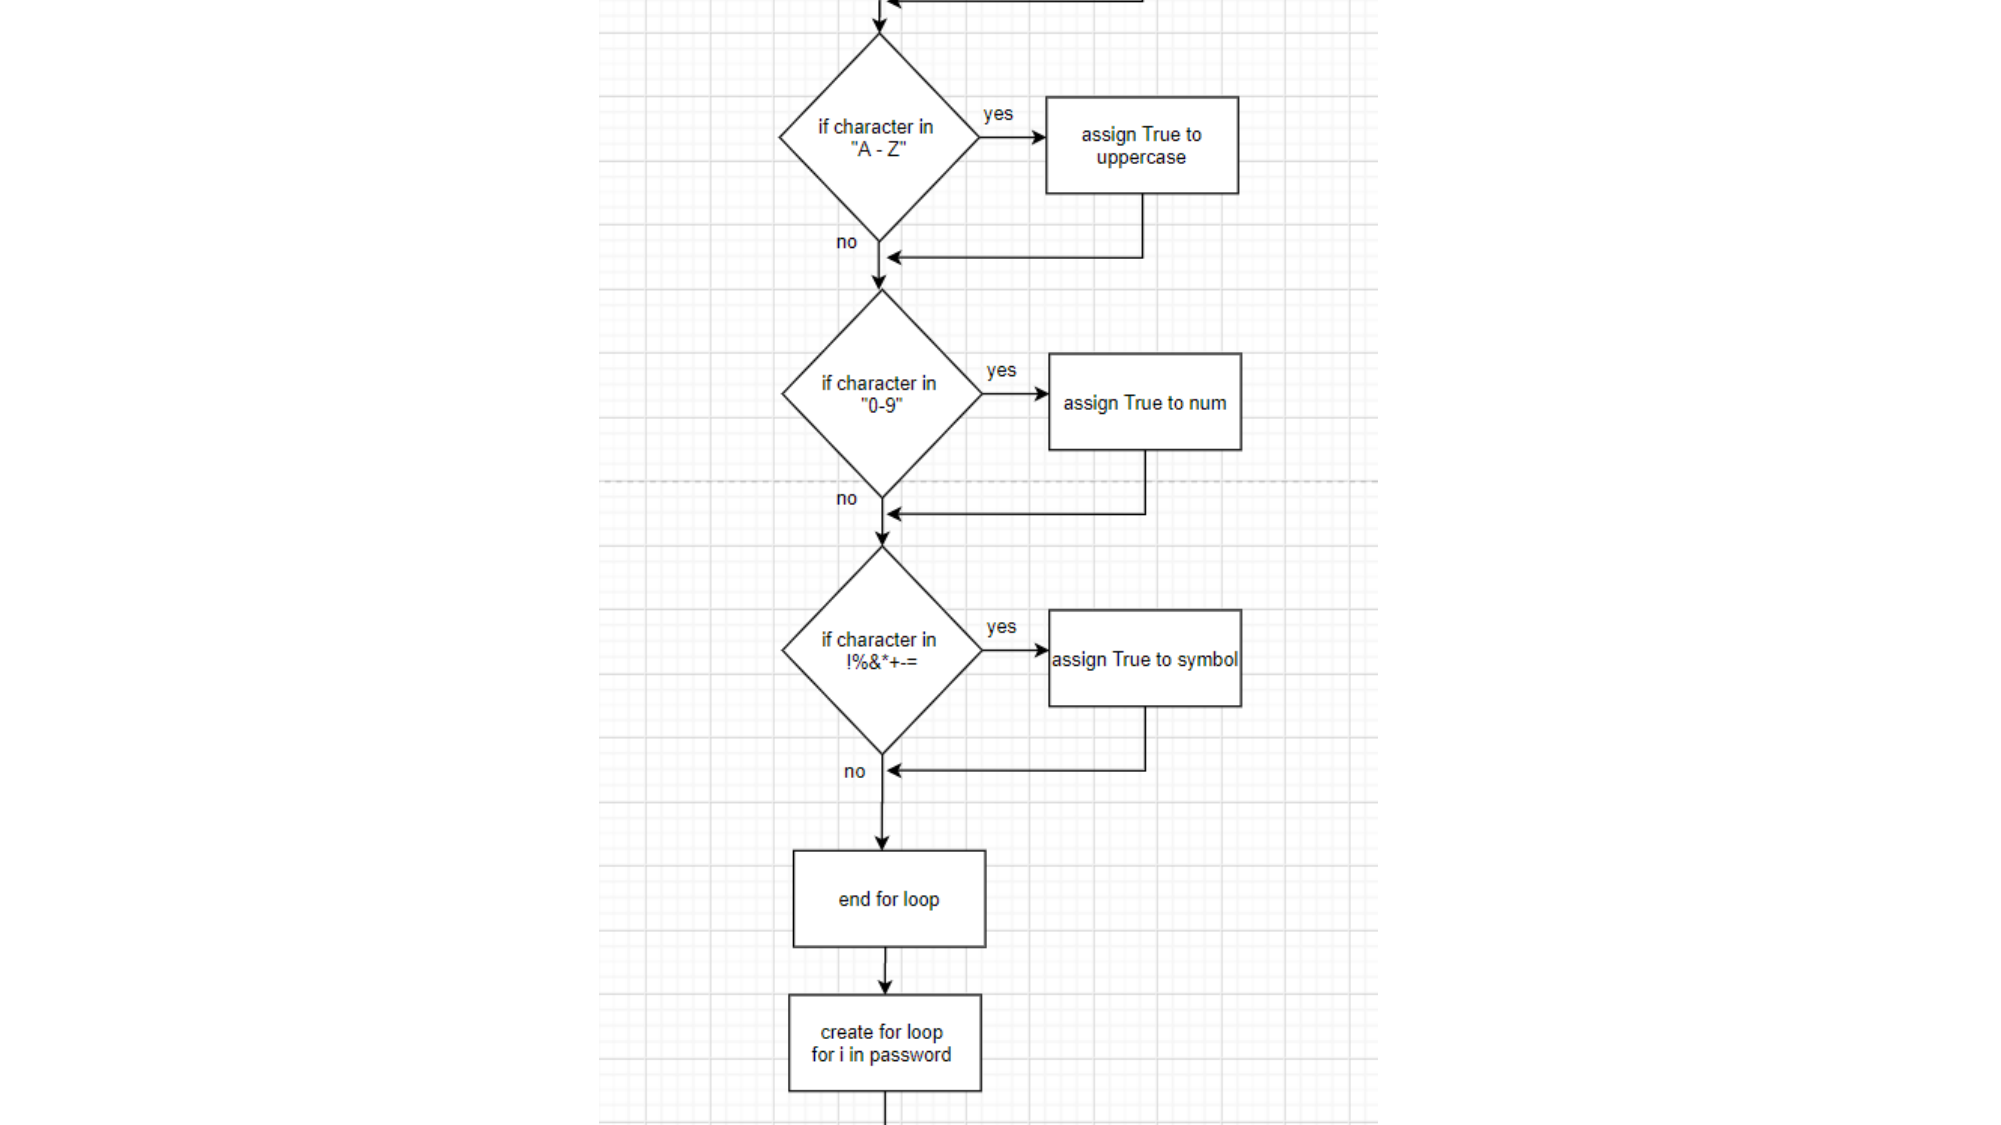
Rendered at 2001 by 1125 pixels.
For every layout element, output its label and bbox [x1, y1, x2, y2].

picture [599, 0, 1378, 1125]
